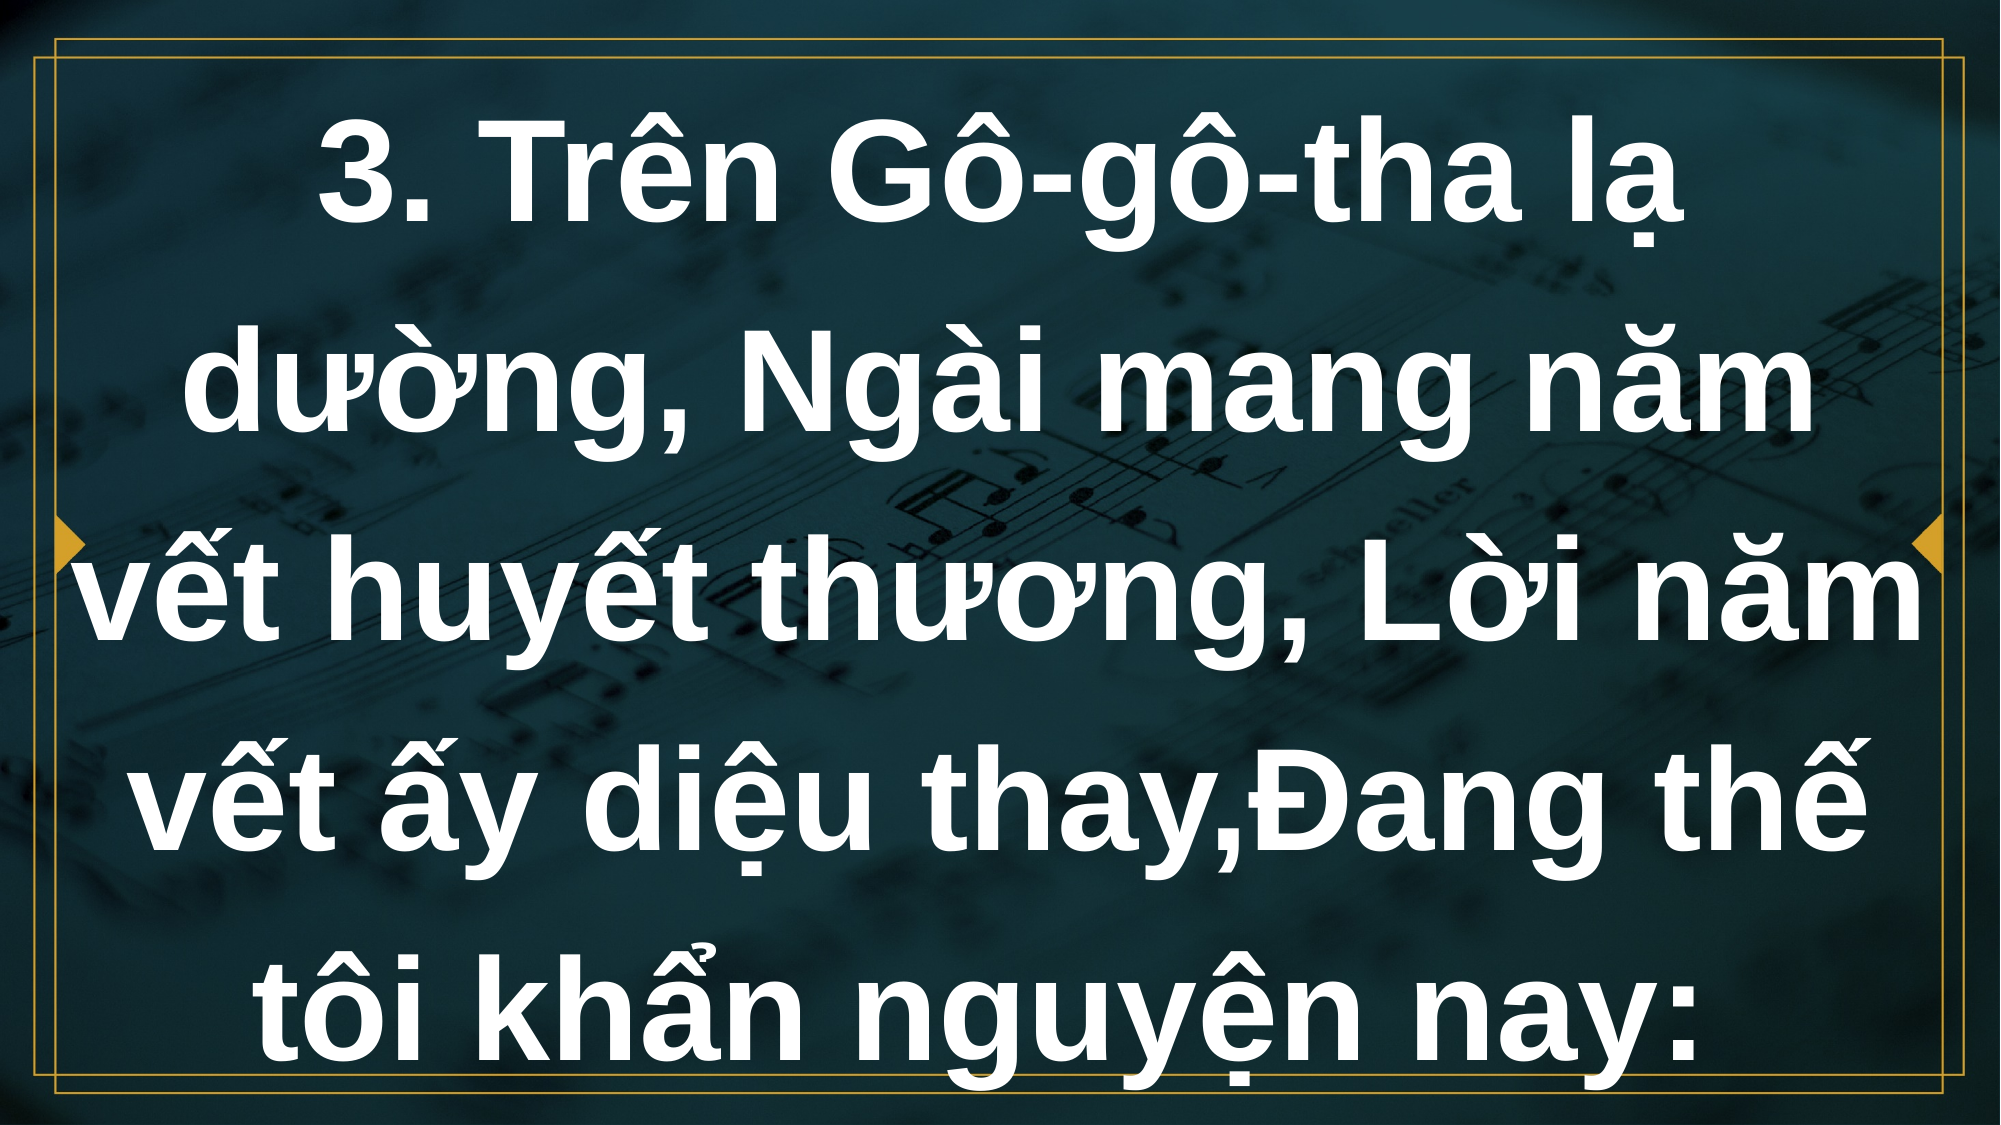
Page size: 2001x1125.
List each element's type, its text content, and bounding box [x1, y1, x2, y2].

picture [0, 0, 2000, 1125]
title 3. Trên Gô-gô-tha lạ dường, Ngài mang năm vết huyết thương, Lời năm vết ấy diệu thay,Đang thế tôi khẩn nguyện nay: [55, 53, 1945, 1077]
